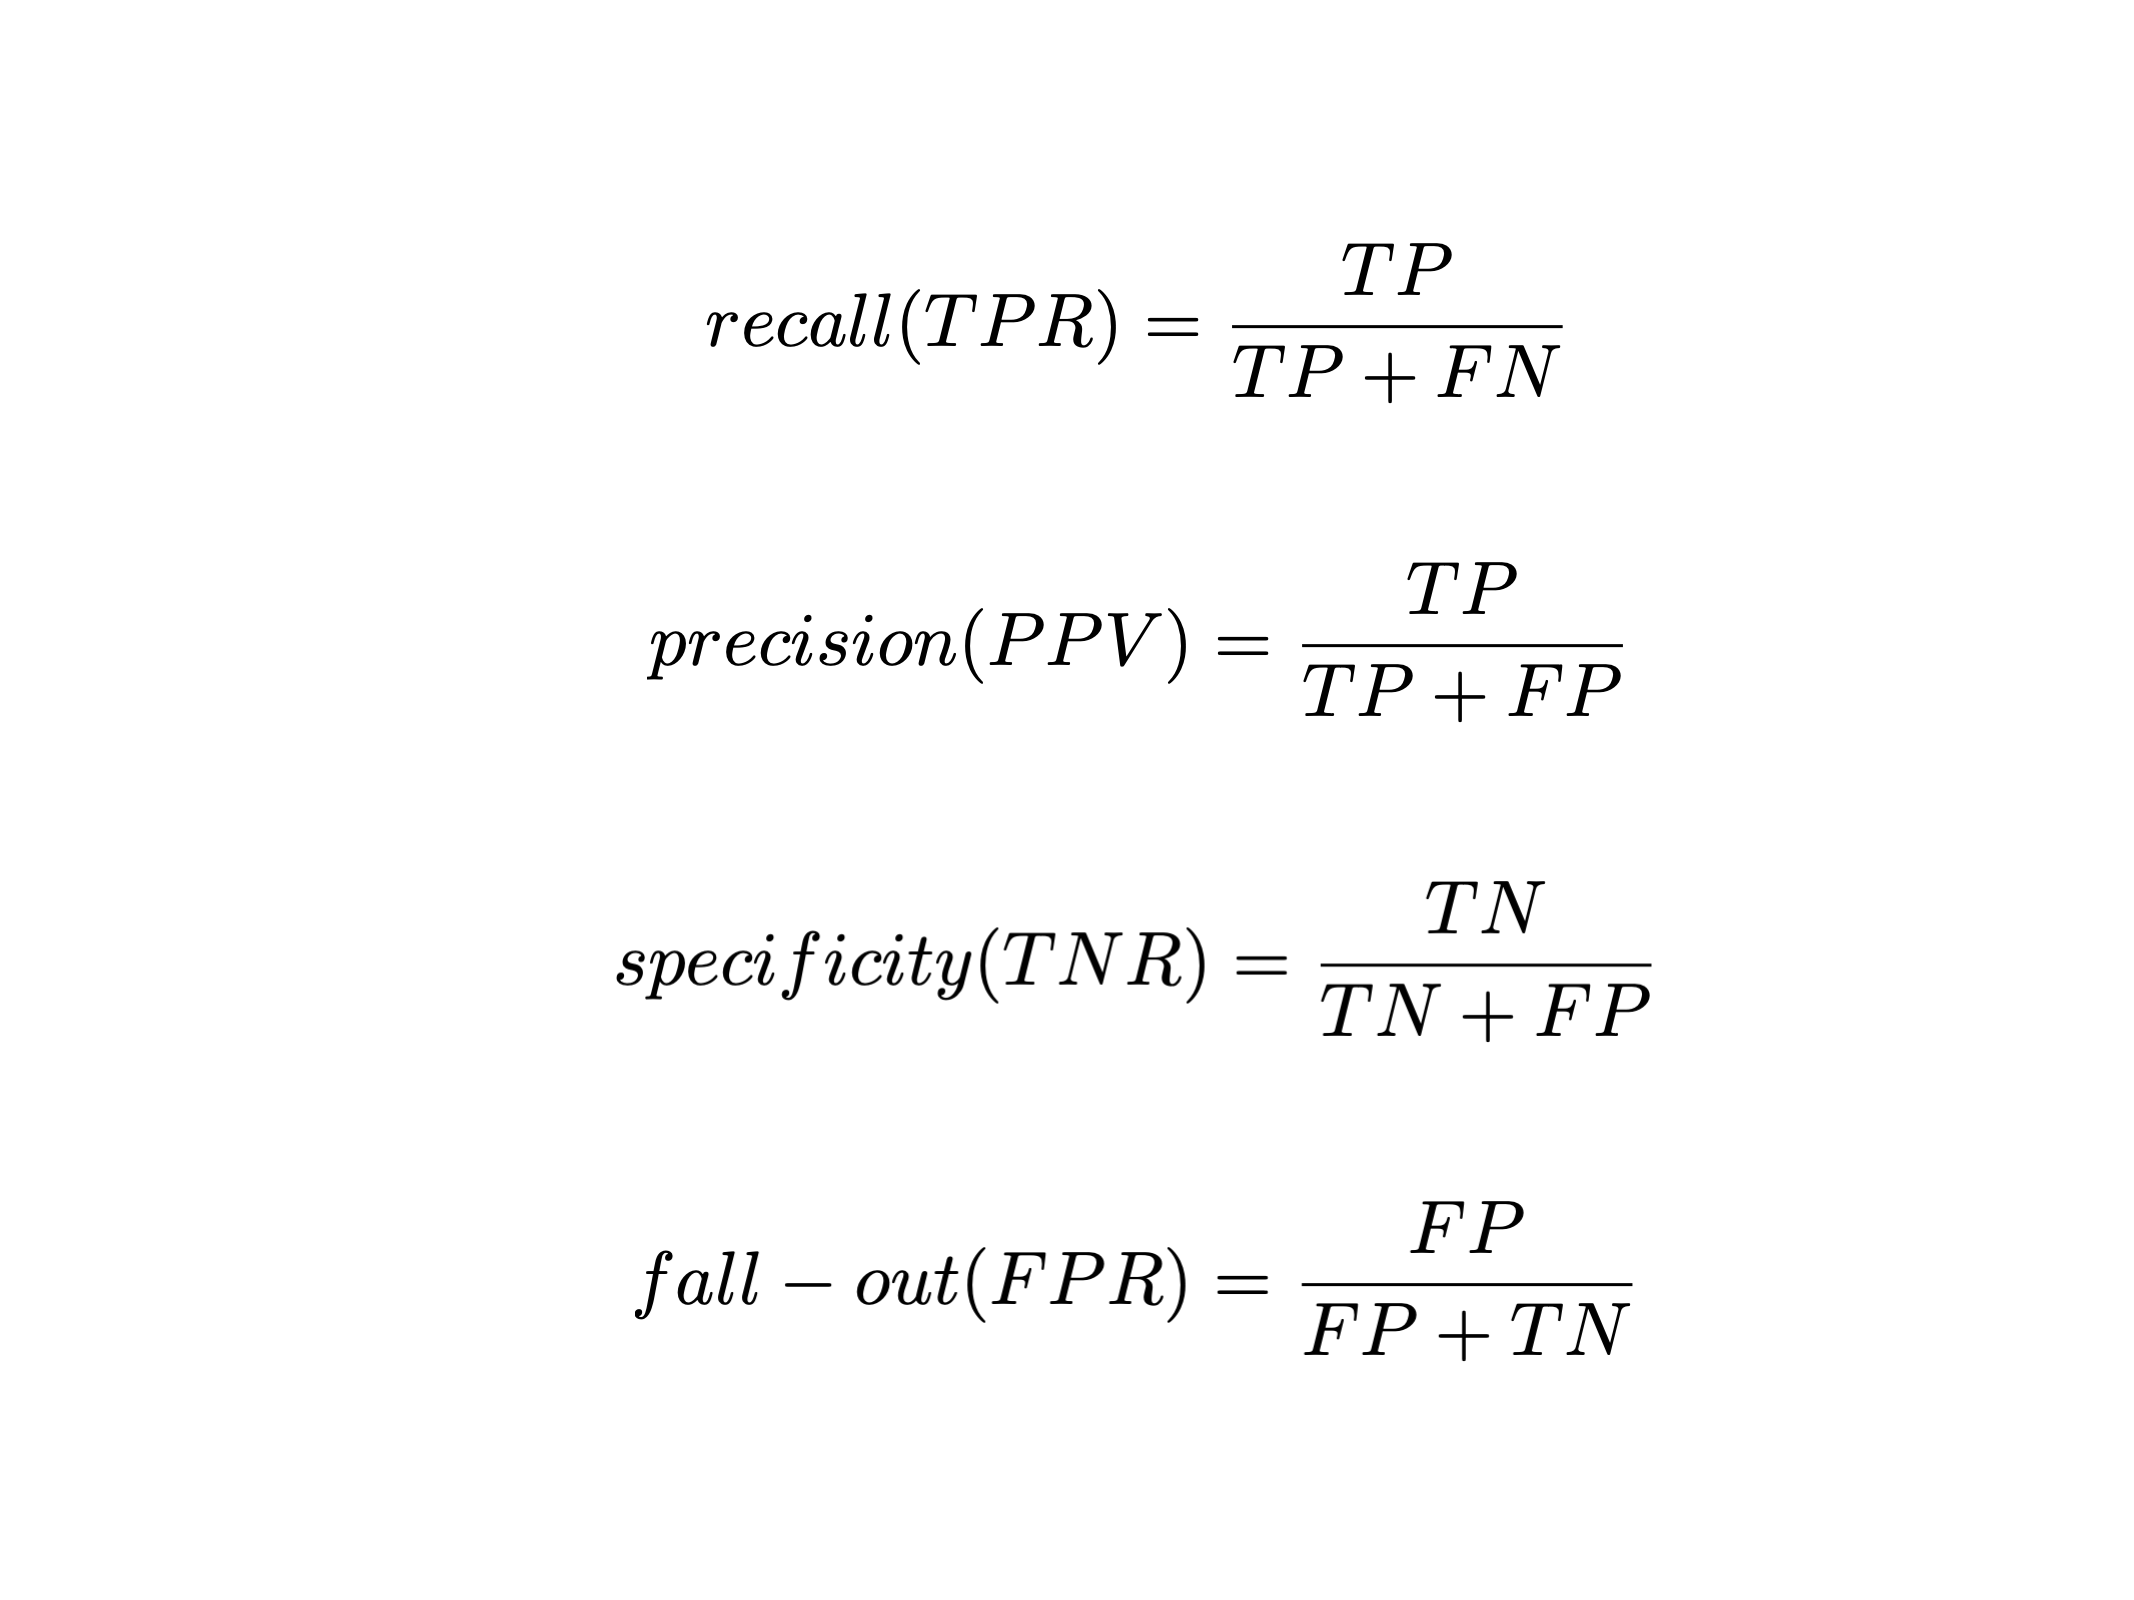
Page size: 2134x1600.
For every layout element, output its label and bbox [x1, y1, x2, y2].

picture [646, 562, 1623, 724]
picture [616, 881, 1653, 1043]
picture [635, 1201, 1634, 1362]
picture [706, 242, 1563, 404]
